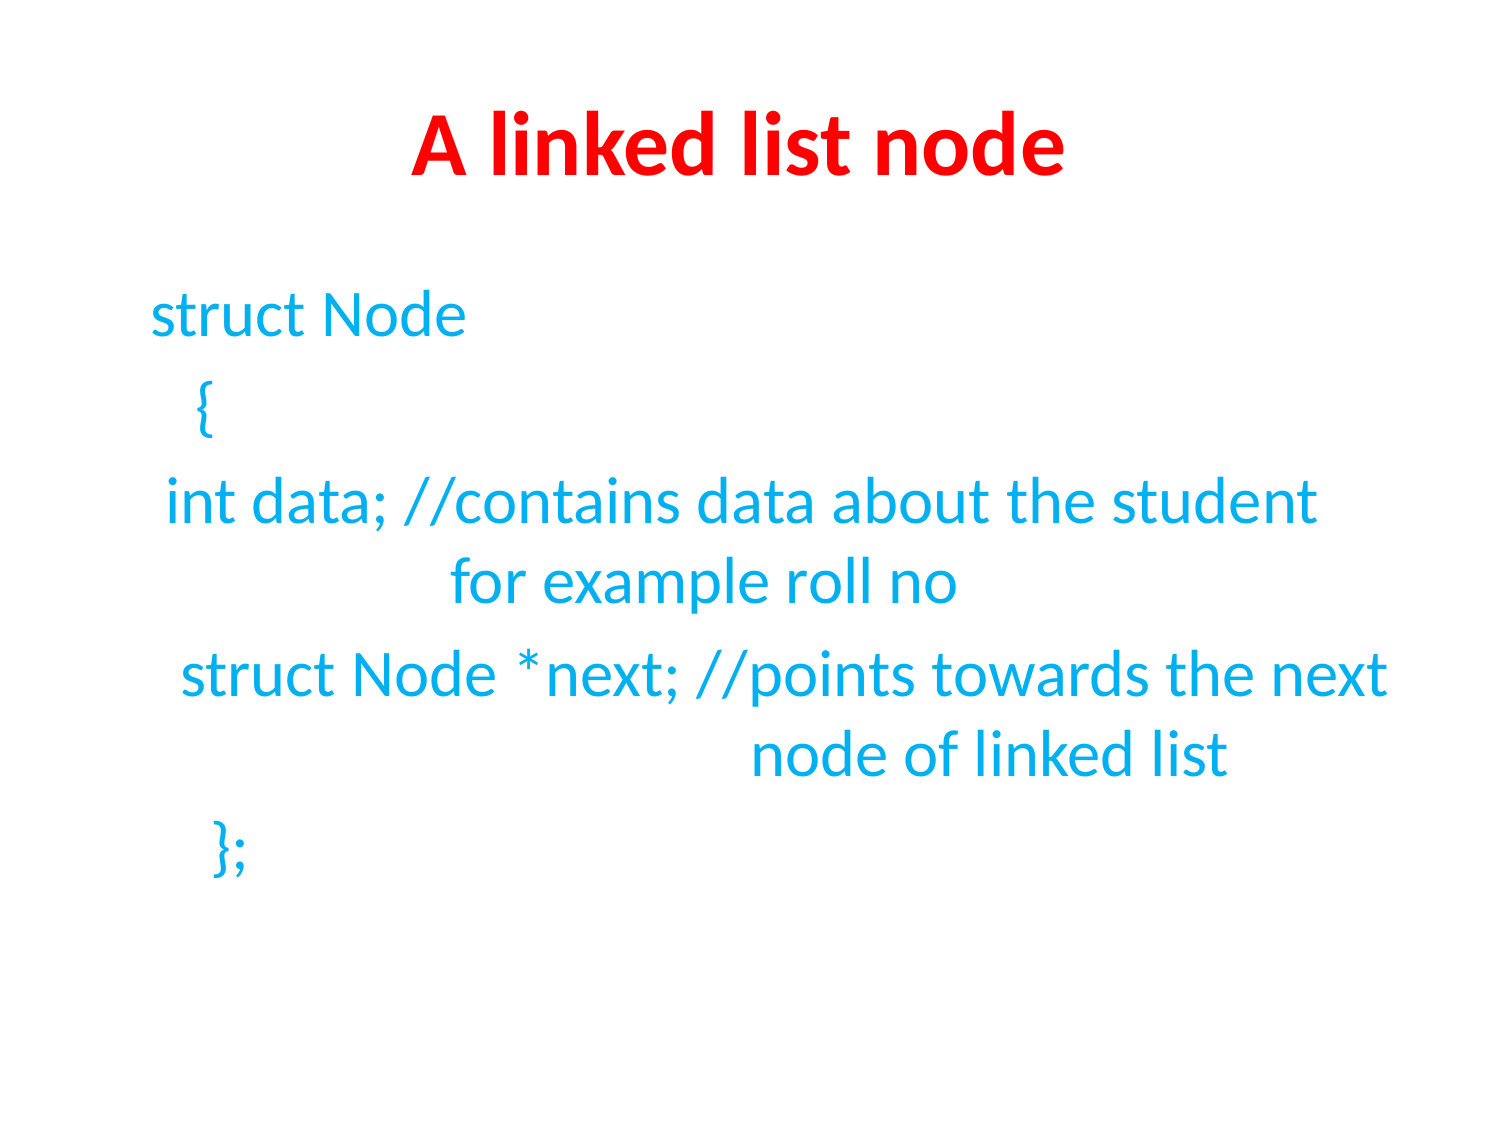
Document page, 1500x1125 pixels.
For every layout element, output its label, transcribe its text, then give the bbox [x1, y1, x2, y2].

title A linked list node [75, 45, 1425, 233]
list struct Node { int data; //contains data about the student for example roll no struct Node *next; //points towards the next node of linked list }; [75, 262, 1425, 1005]
